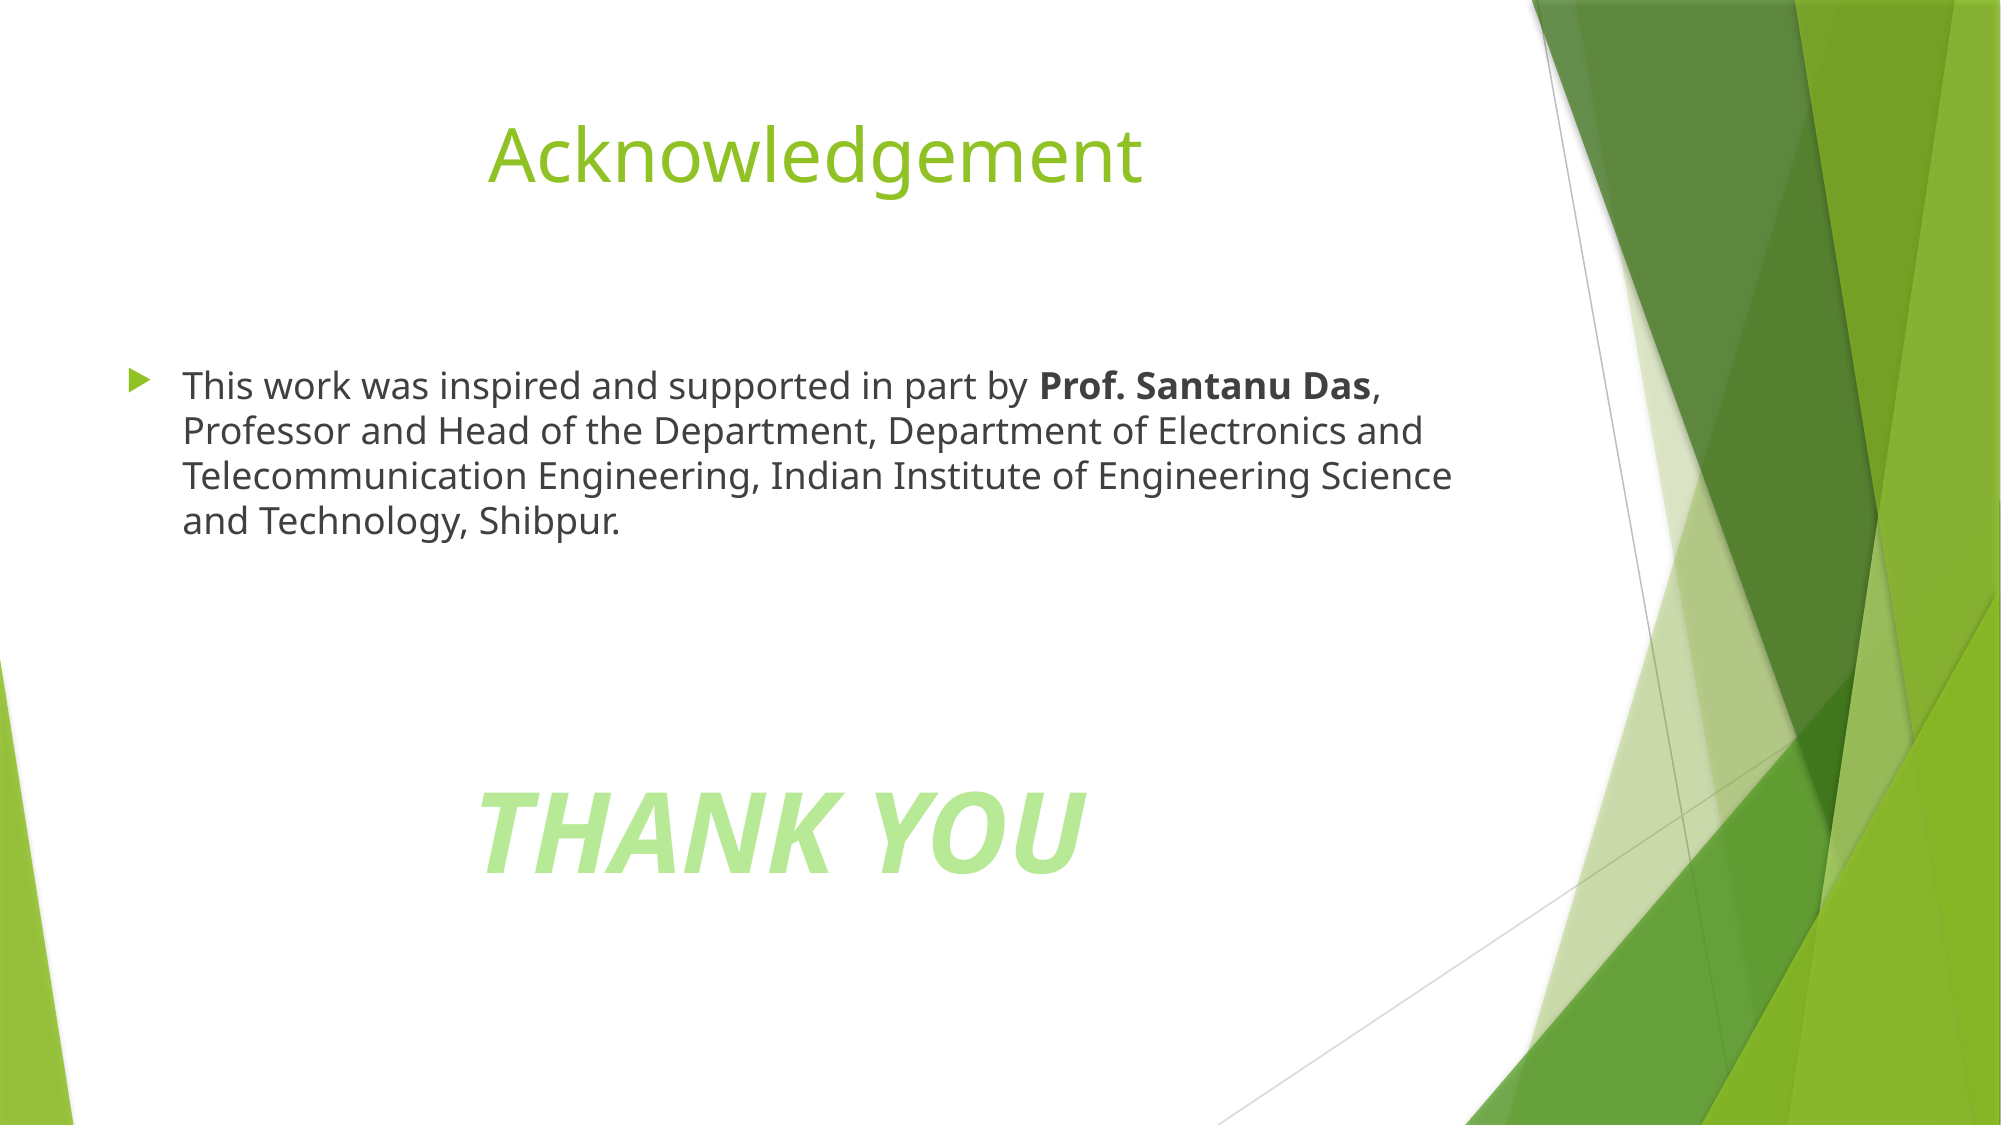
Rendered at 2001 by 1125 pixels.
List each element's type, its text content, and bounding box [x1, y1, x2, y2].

list This work was inspired and supported in part by Prof. Santanu Das, Professor and Head of the Department, Department of Electronics and Telecommunication Engineering, Indian Institute of Engineering Science and Technology, Shibpur. [111, 354, 1522, 992]
title Acknowledgement [111, 99, 1522, 317]
text_box THANK YOU [256, 753, 1303, 904]
